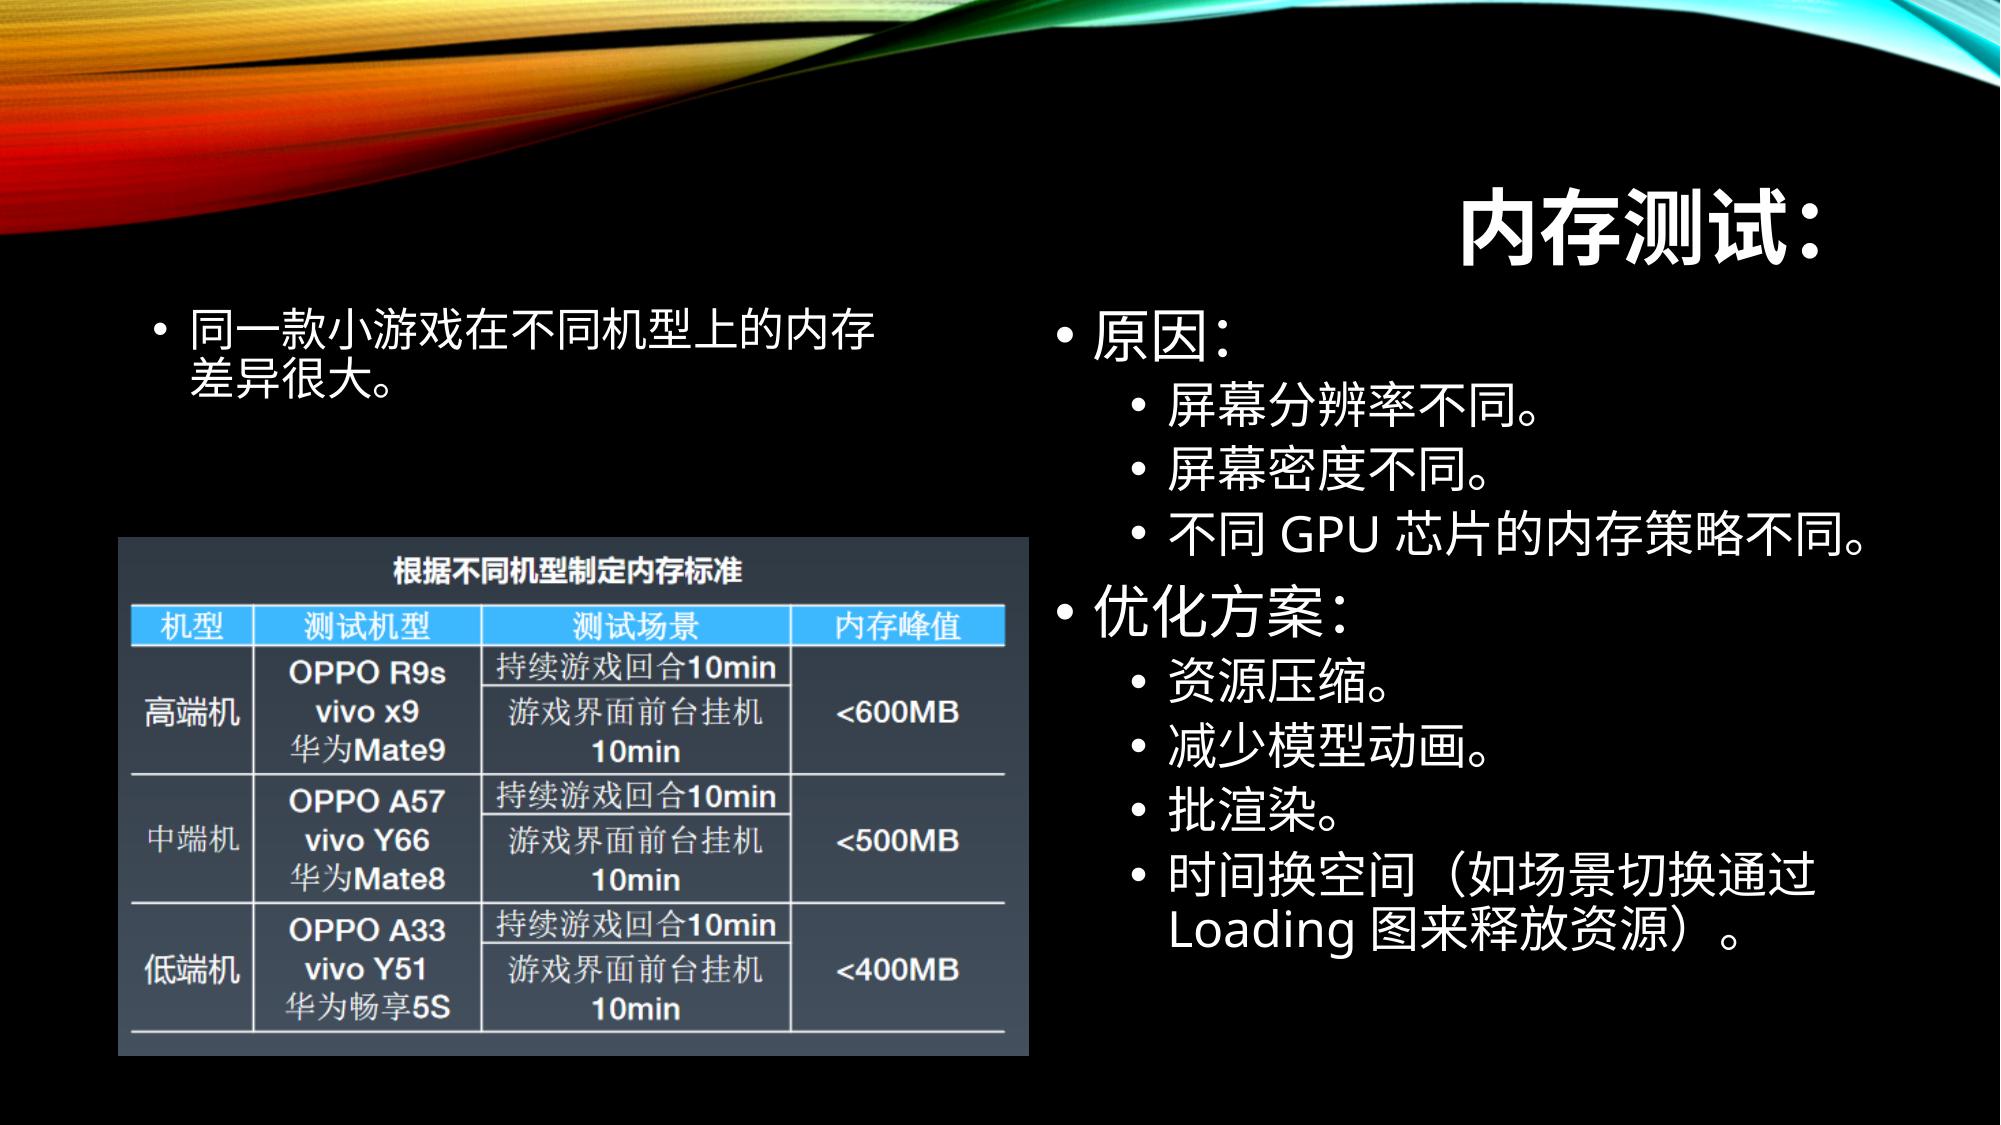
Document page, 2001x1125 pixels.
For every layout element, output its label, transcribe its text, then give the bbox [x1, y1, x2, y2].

picture [118, 537, 1029, 1056]
text_box 原因： 屏幕分辨率不同。 屏幕密度不同。 不同GPU芯片的内存策略不同。 优化方案： 资源压缩。 减少模型动画。 批渲染。 时间换空间（如场景切换通过Loading图来释放资源）。 [1039, 299, 1894, 1056]
title 内存测试： [474, 125, 1888, 338]
list 同一款小游戏在不同机型上的内存差异很大。 [137, 299, 922, 456]
picture [0, 0, 2000, 237]
